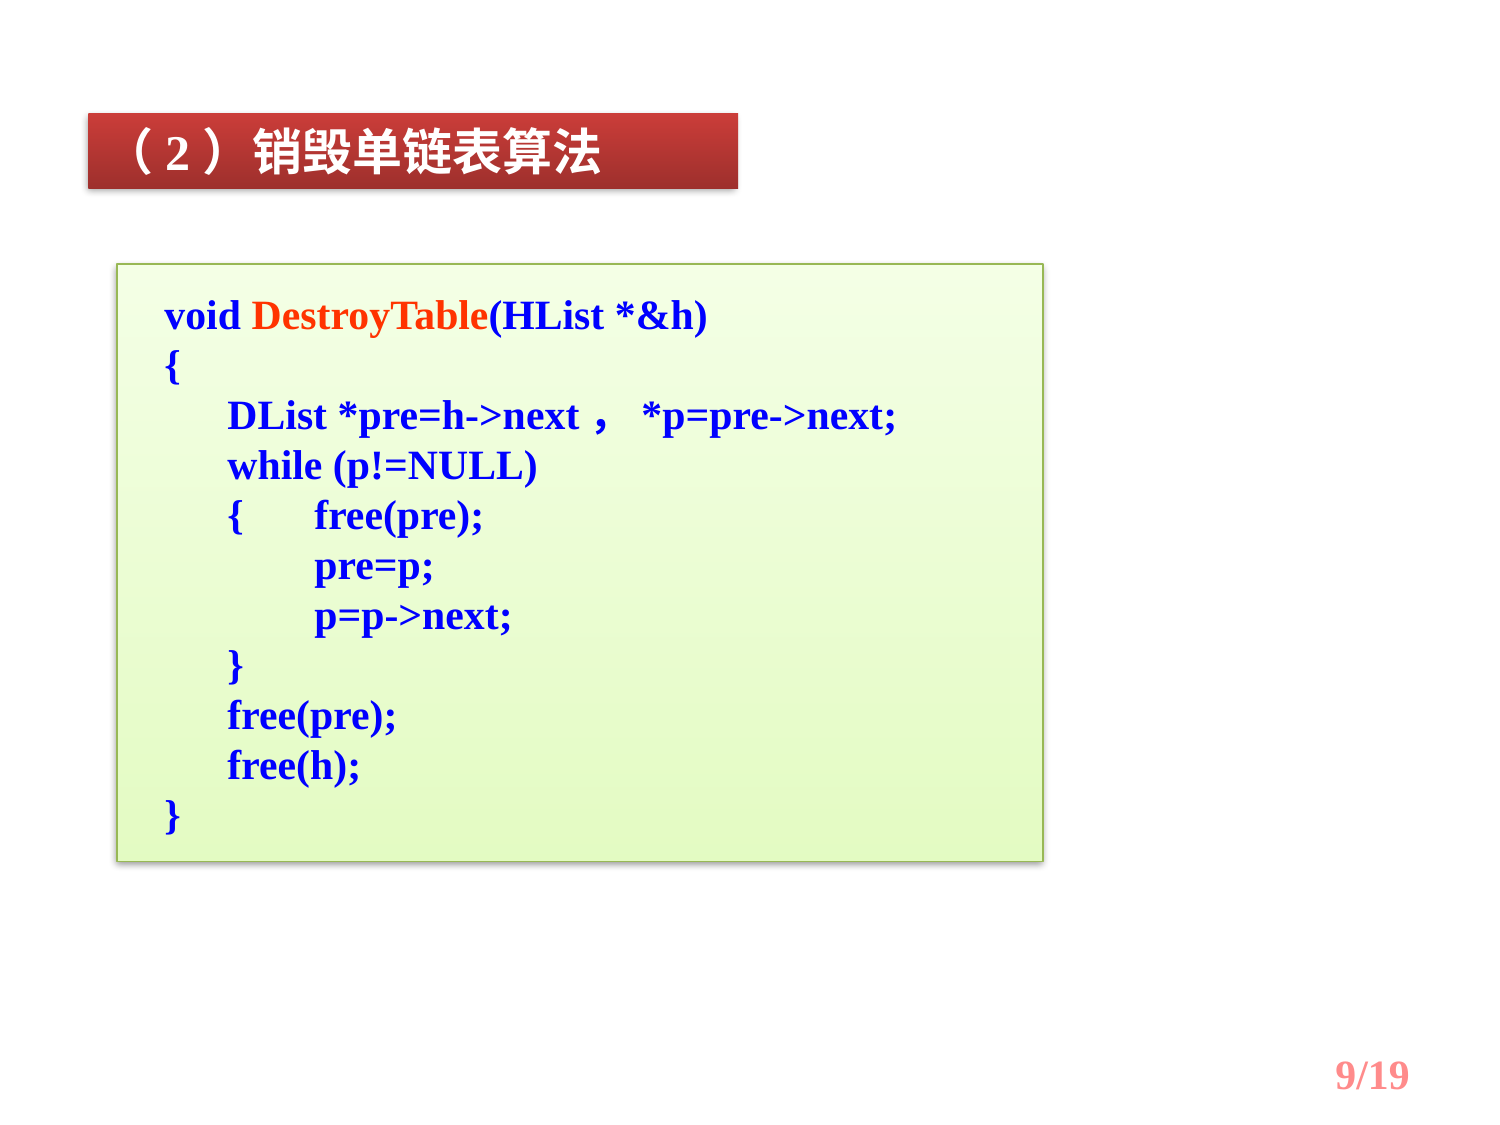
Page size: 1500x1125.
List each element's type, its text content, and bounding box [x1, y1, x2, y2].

text_box （2）销毁单链表算法 [88, 113, 739, 189]
slide_number 9 [1074, 1042, 1425, 1103]
text_box void DestroyTable(HList *&h) { DList *pre=h->next，*p=pre->next; while (p!=NULL) { free(pre); pre=p; p=p->next; } free(pre); free(h); } [116, 263, 1044, 862]
